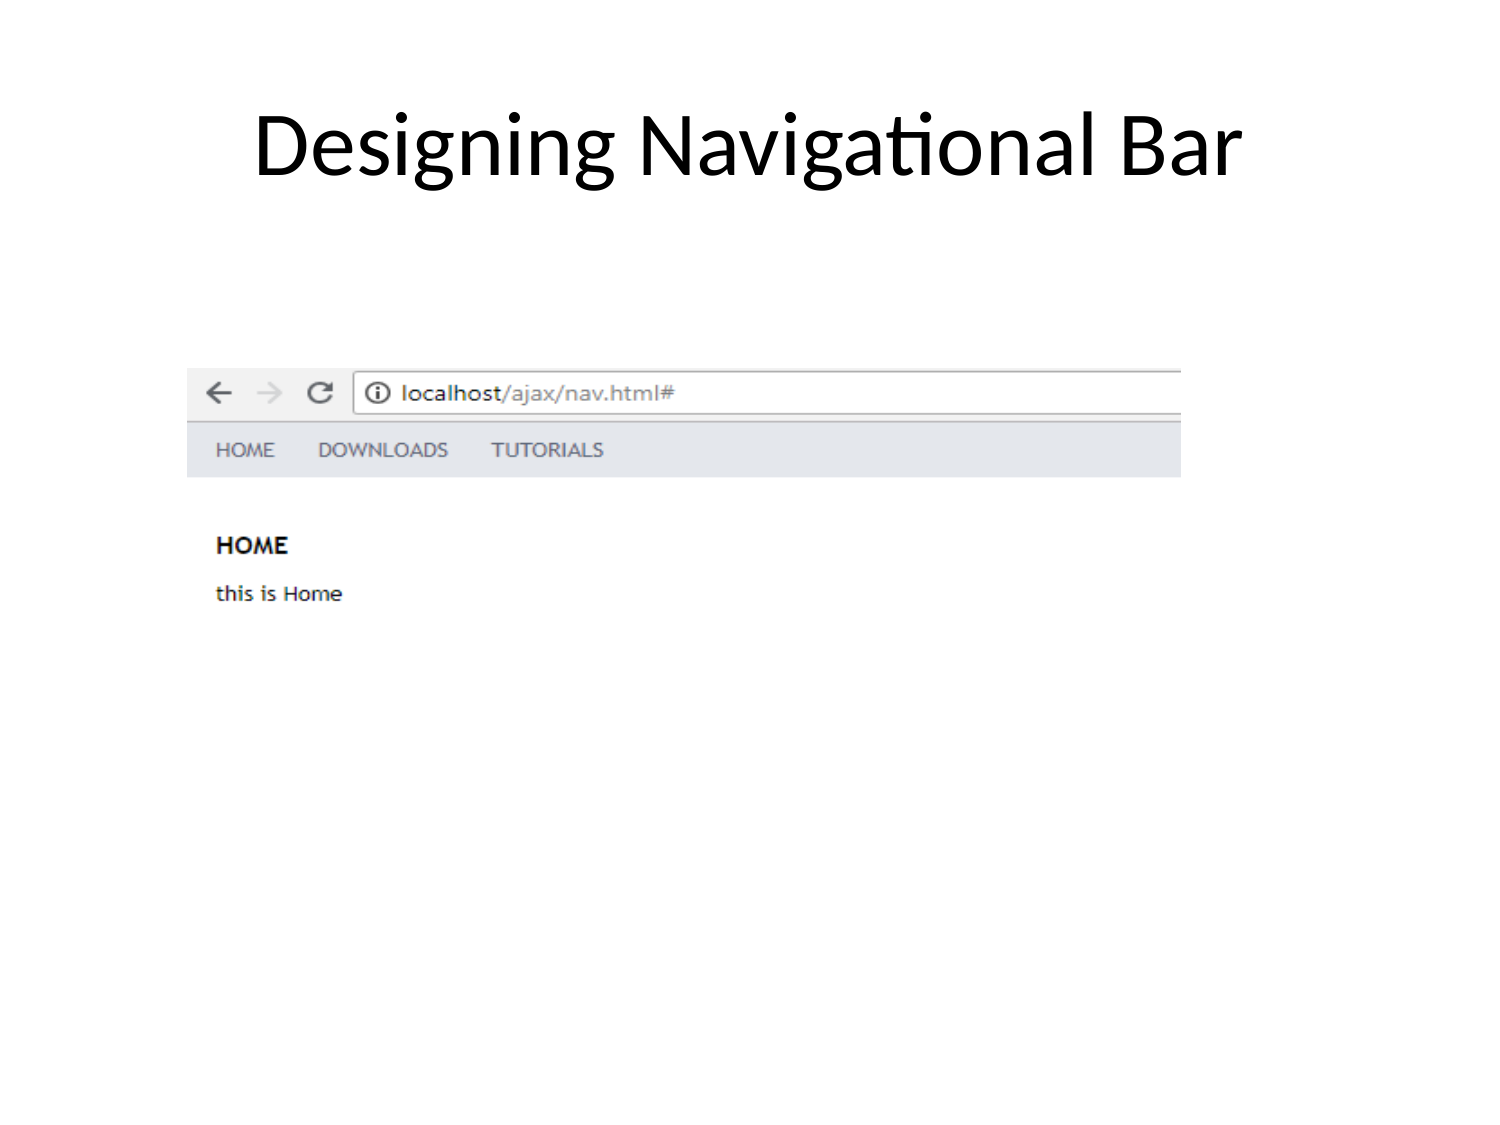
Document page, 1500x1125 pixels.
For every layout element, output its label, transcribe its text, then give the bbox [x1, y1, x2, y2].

title Designing Navigational Bar [75, 45, 1425, 233]
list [187, 367, 1181, 900]
